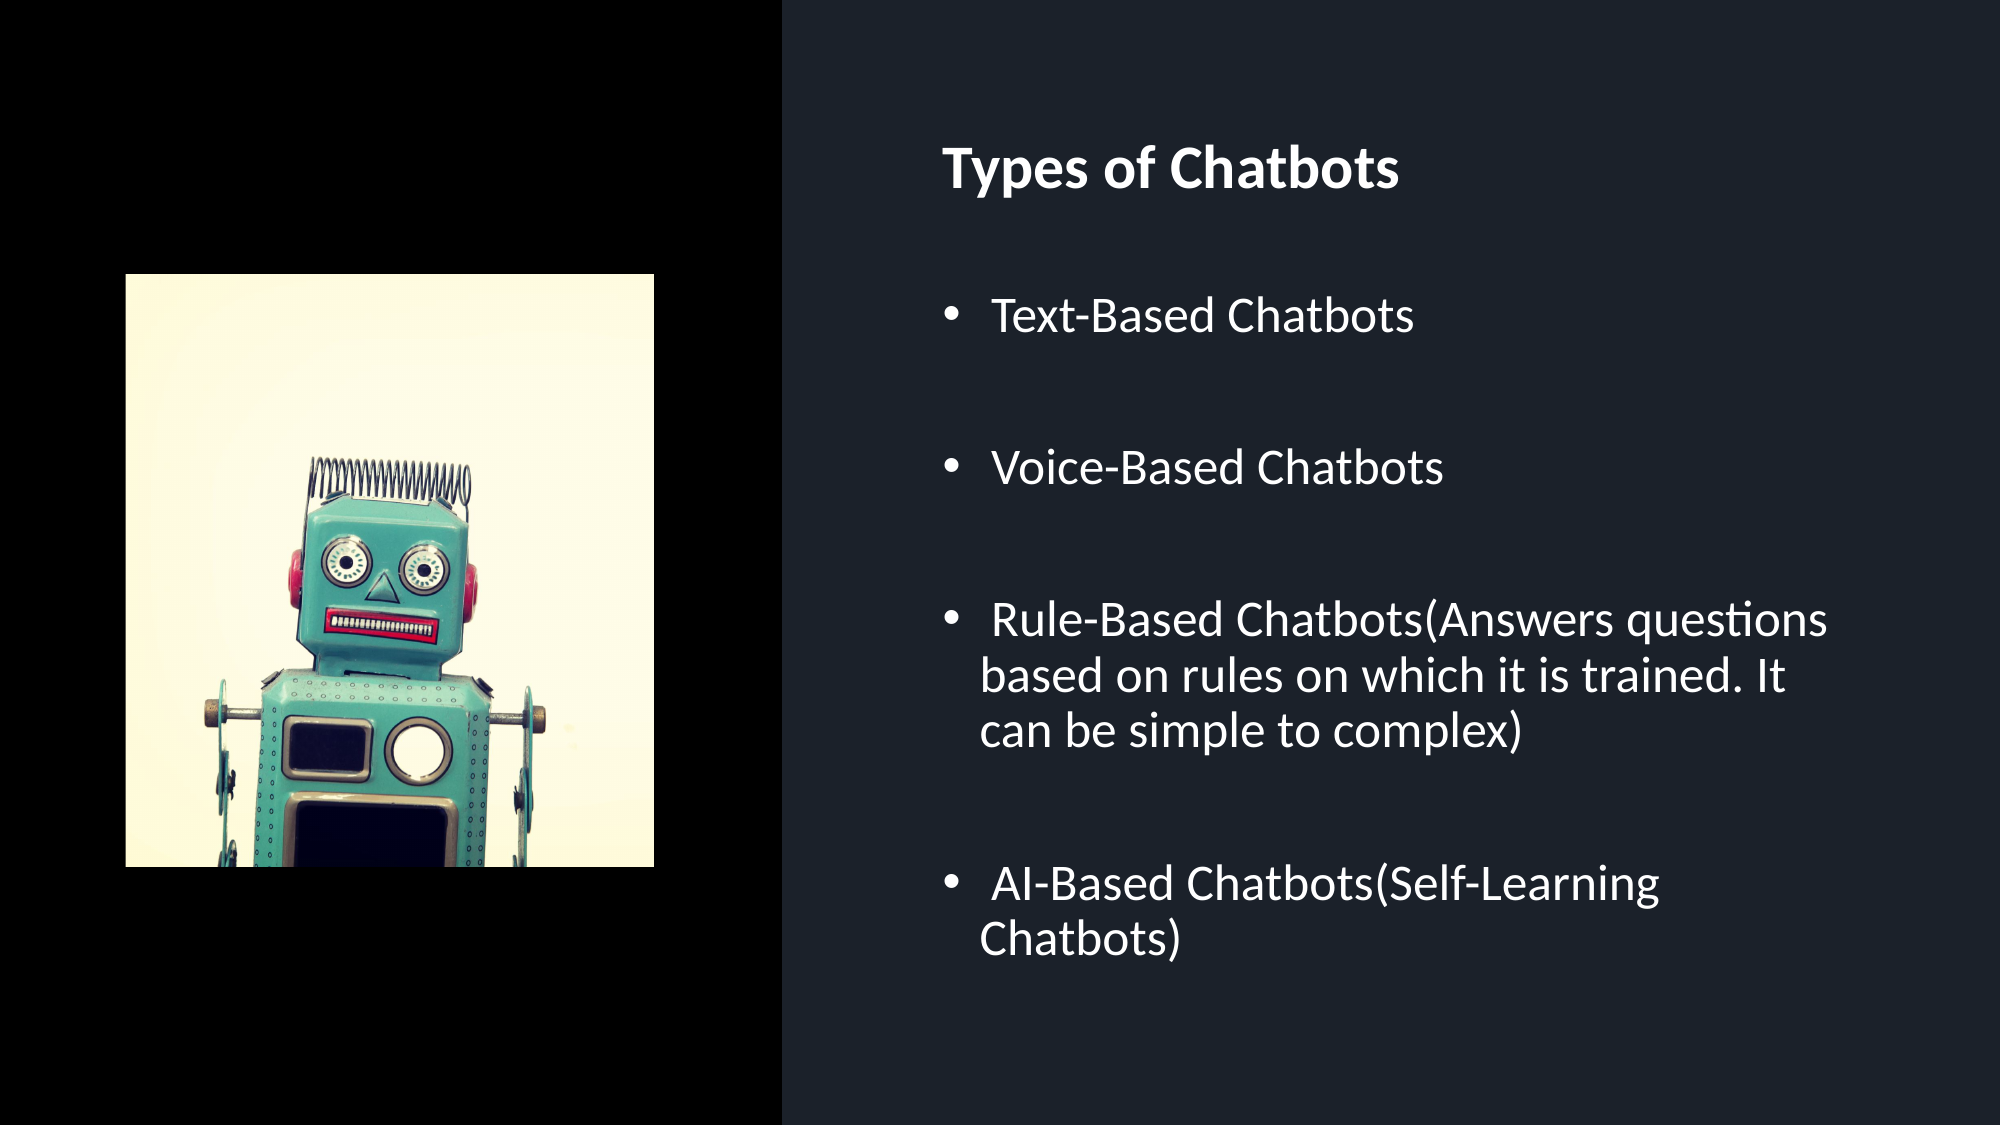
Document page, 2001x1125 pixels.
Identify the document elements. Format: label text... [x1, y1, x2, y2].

picture [125, 274, 654, 867]
list Types of Chatbots Text-Based Chatbots Voice-Based Chatbots Rule-Based Chatbots(Answers questions based on rules on which it is trained. It can be simple to complex) AI-Based Chatbots(Self-Learning Chatbots) [927, 127, 1857, 983]
text_box [0, 0, 781, 1125]
text_box [781, 0, 2000, 1125]
